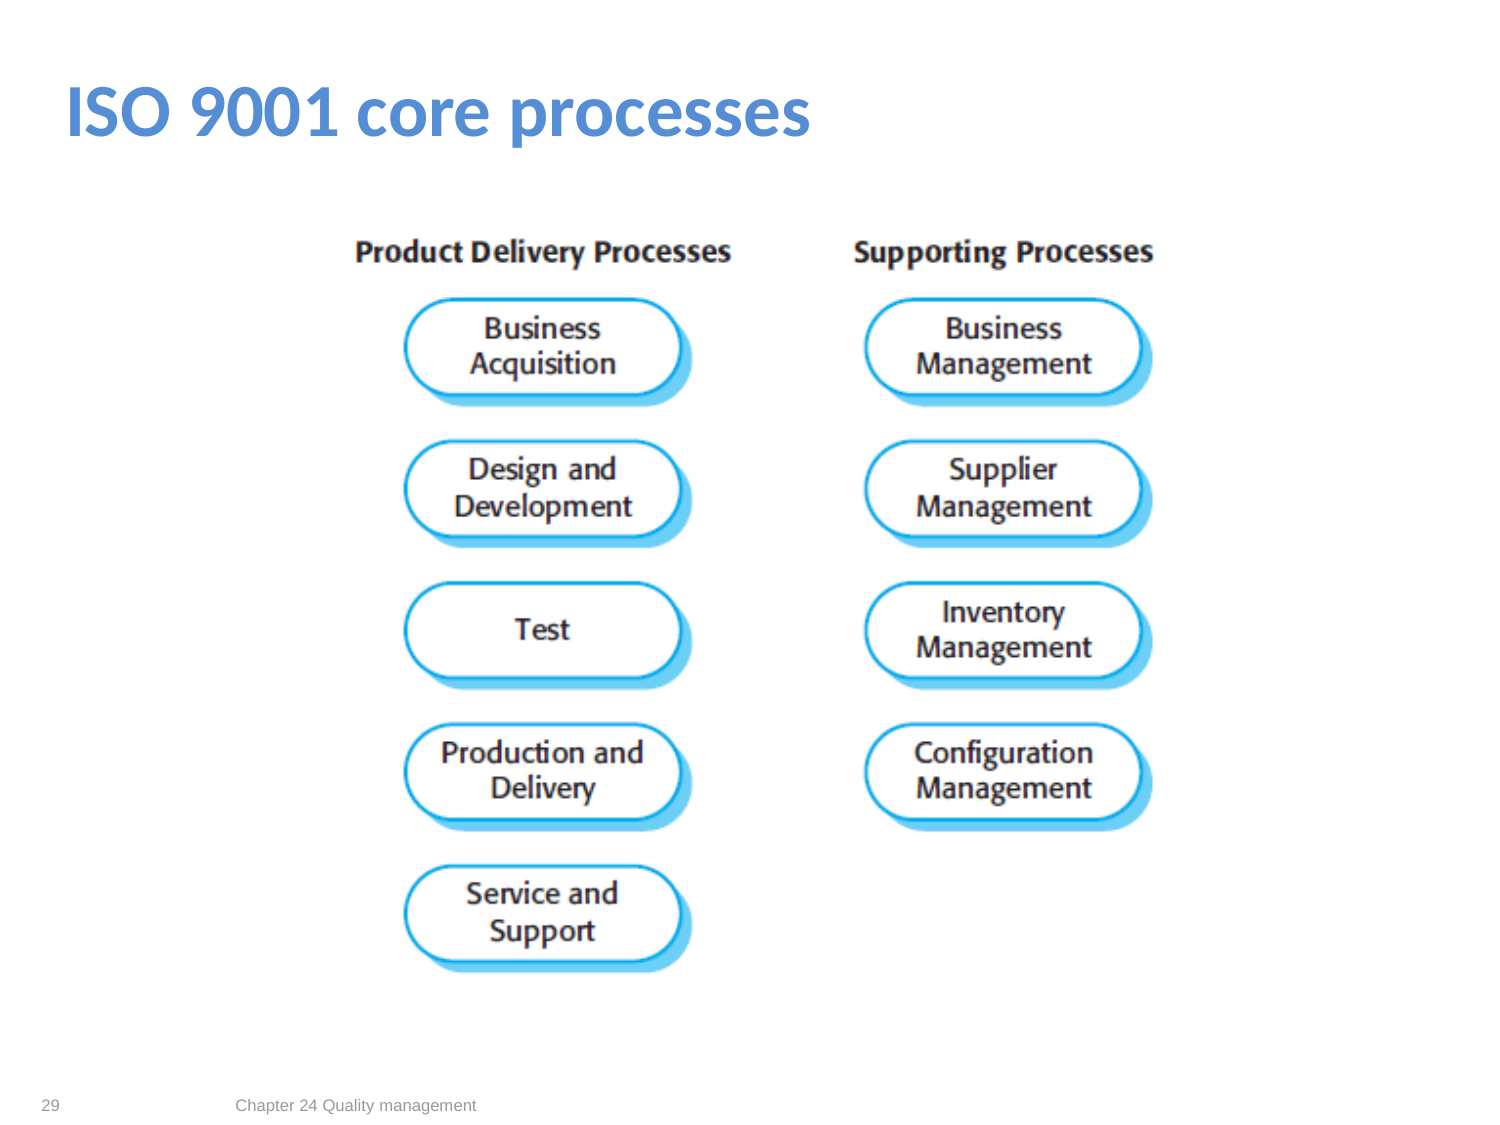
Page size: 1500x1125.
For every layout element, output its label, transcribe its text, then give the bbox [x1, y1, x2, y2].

slide_number 29 [0, 1087, 62, 1125]
footer Chapter 24 Quality management [62, 1087, 651, 1125]
picture [324, 212, 1201, 1006]
title ISO 9001 core processes [50, 50, 1450, 163]
